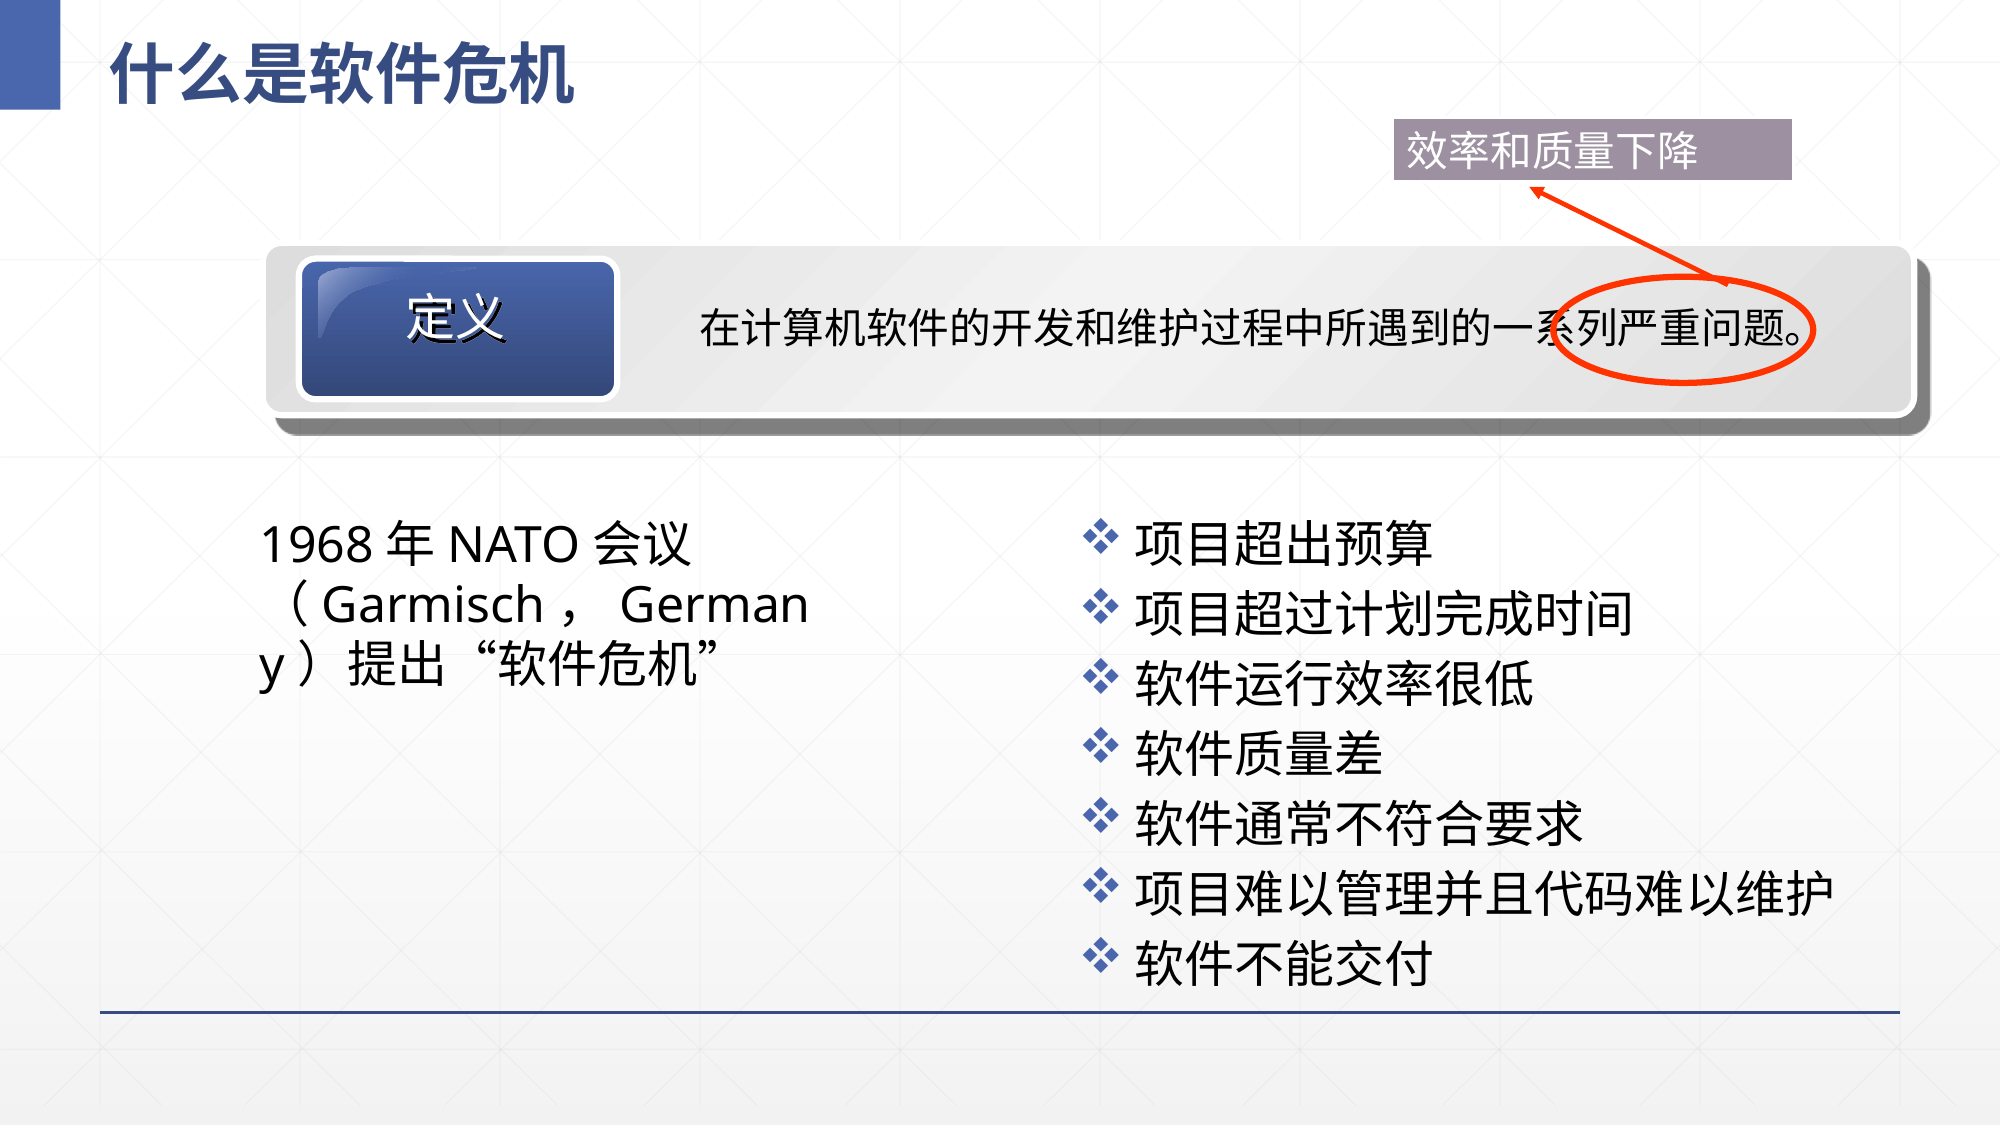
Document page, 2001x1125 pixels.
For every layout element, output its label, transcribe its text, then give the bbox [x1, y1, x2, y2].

text_box [1529, 186, 1642, 242]
text_box 效率和质量下降 [1390, 116, 1795, 183]
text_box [262, 242, 1915, 416]
text_box 1968年NATO会议（Garmisch，Germany）提出“软件危机” [245, 504, 848, 700]
title 什么是软件危机 [93, 0, 948, 110]
text_box 项目超出预算 项目超过计划完成时间 软件运行效率很低 软件质量差 软件通常不符合要求 项目难以管理并且代码难以维护 软件不能交付 [1063, 504, 1874, 1047]
